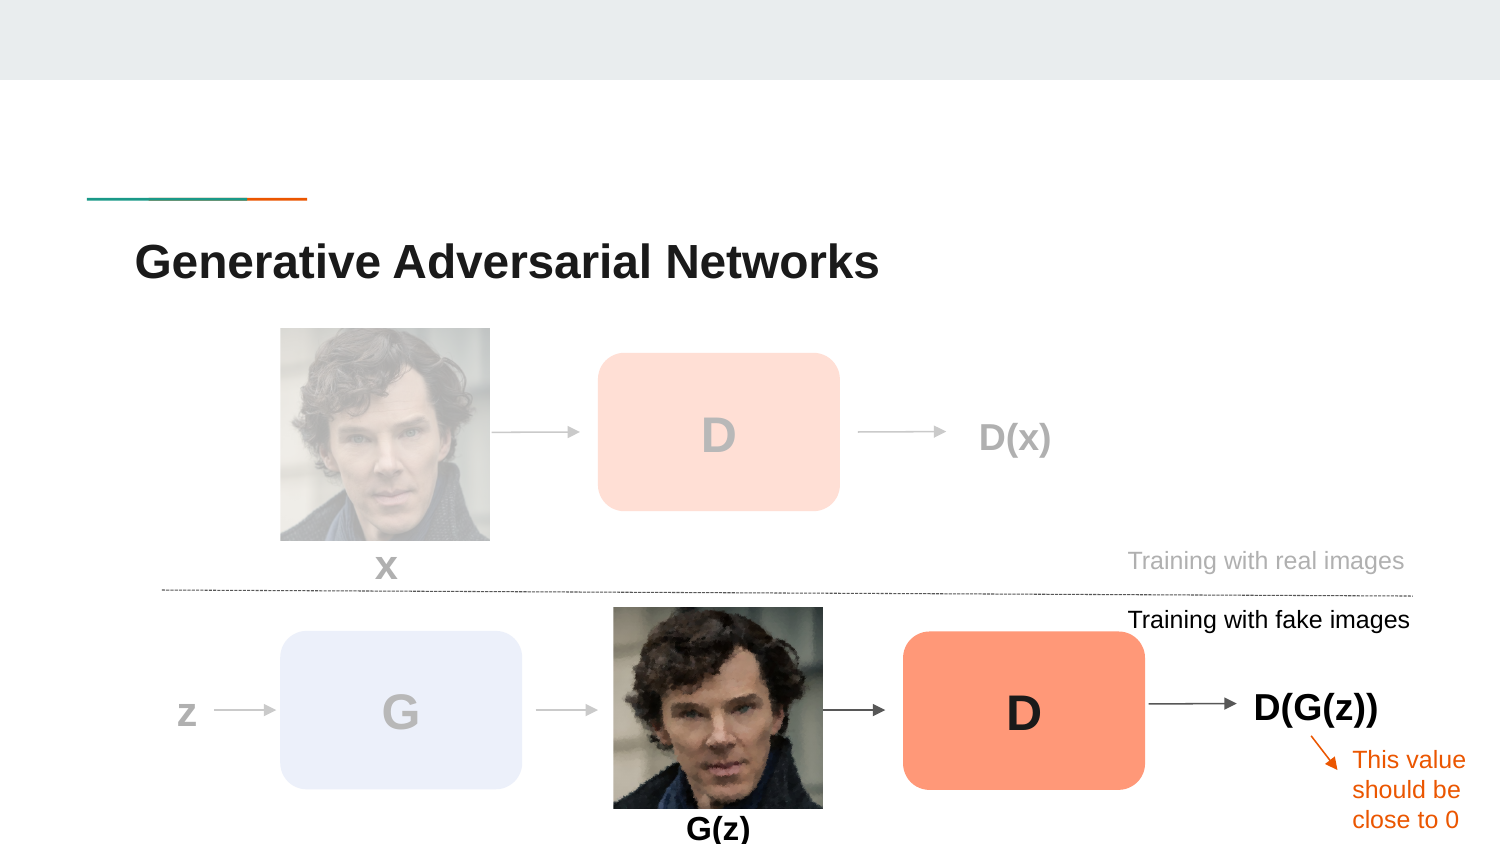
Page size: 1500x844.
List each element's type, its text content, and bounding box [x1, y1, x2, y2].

title Generative Adversarial Networks [119, 216, 1381, 305]
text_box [113, 324, 1500, 844]
